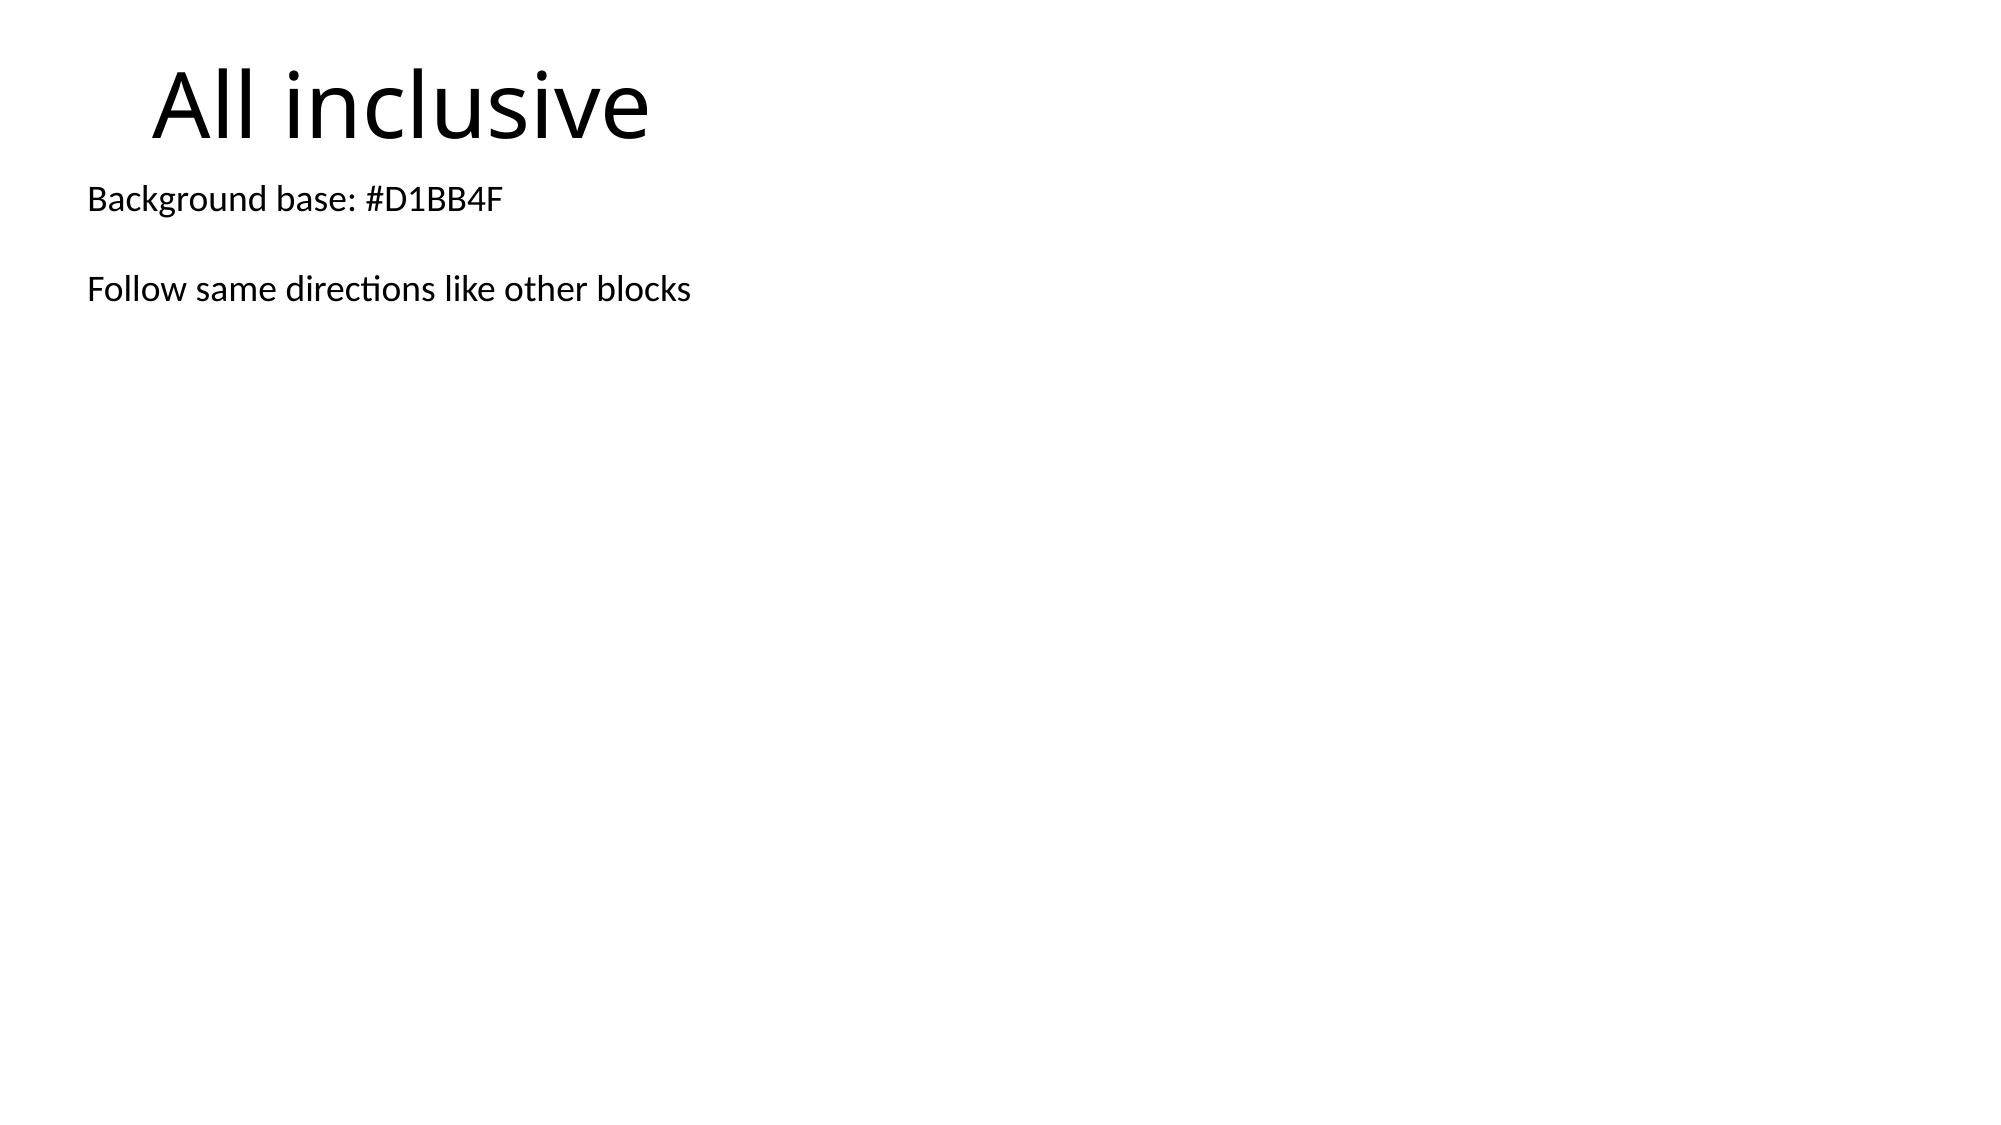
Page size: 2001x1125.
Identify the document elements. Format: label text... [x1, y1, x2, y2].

text_box Background base: #D1BB4F Follow same directions like other blocks [72, 166, 1928, 361]
title All inclusive [137, 0, 1863, 166]
